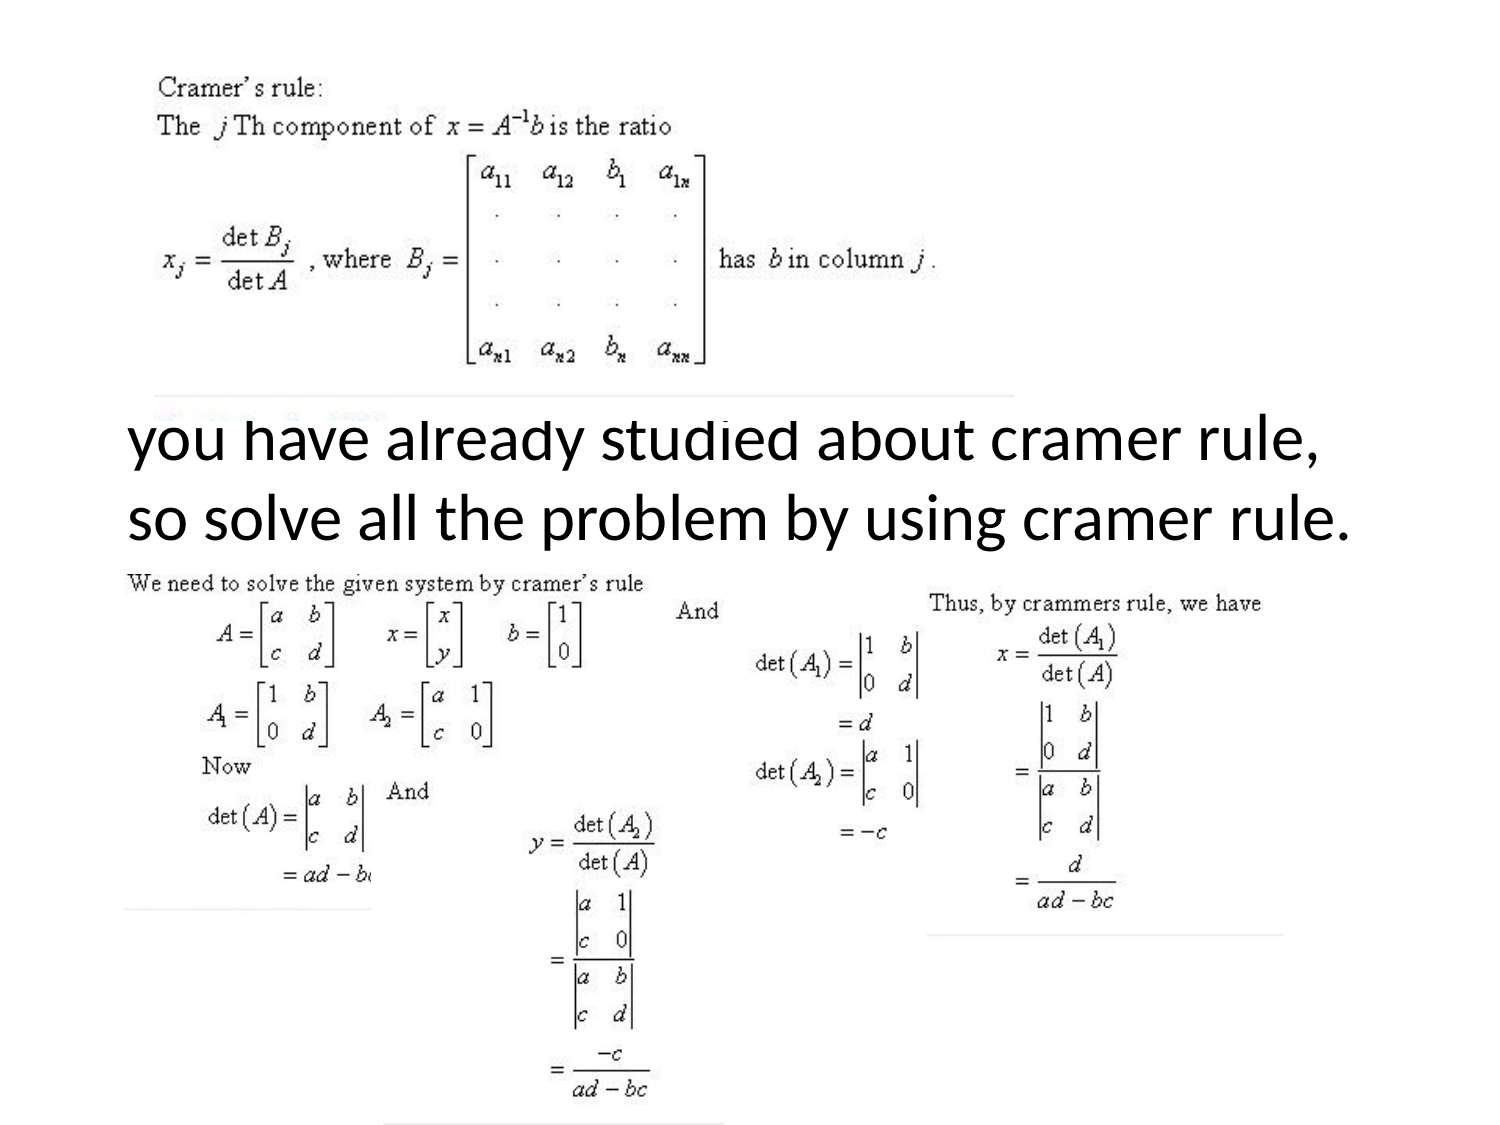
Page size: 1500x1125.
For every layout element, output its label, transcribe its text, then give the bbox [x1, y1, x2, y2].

subtitle I [112, 538, 1275, 1094]
picture [123, 573, 1284, 1125]
title you have already studied about cramer rule, so solve all the problem by using cramer rule. [112, 42, 1388, 575]
picture [147, 66, 1015, 421]
